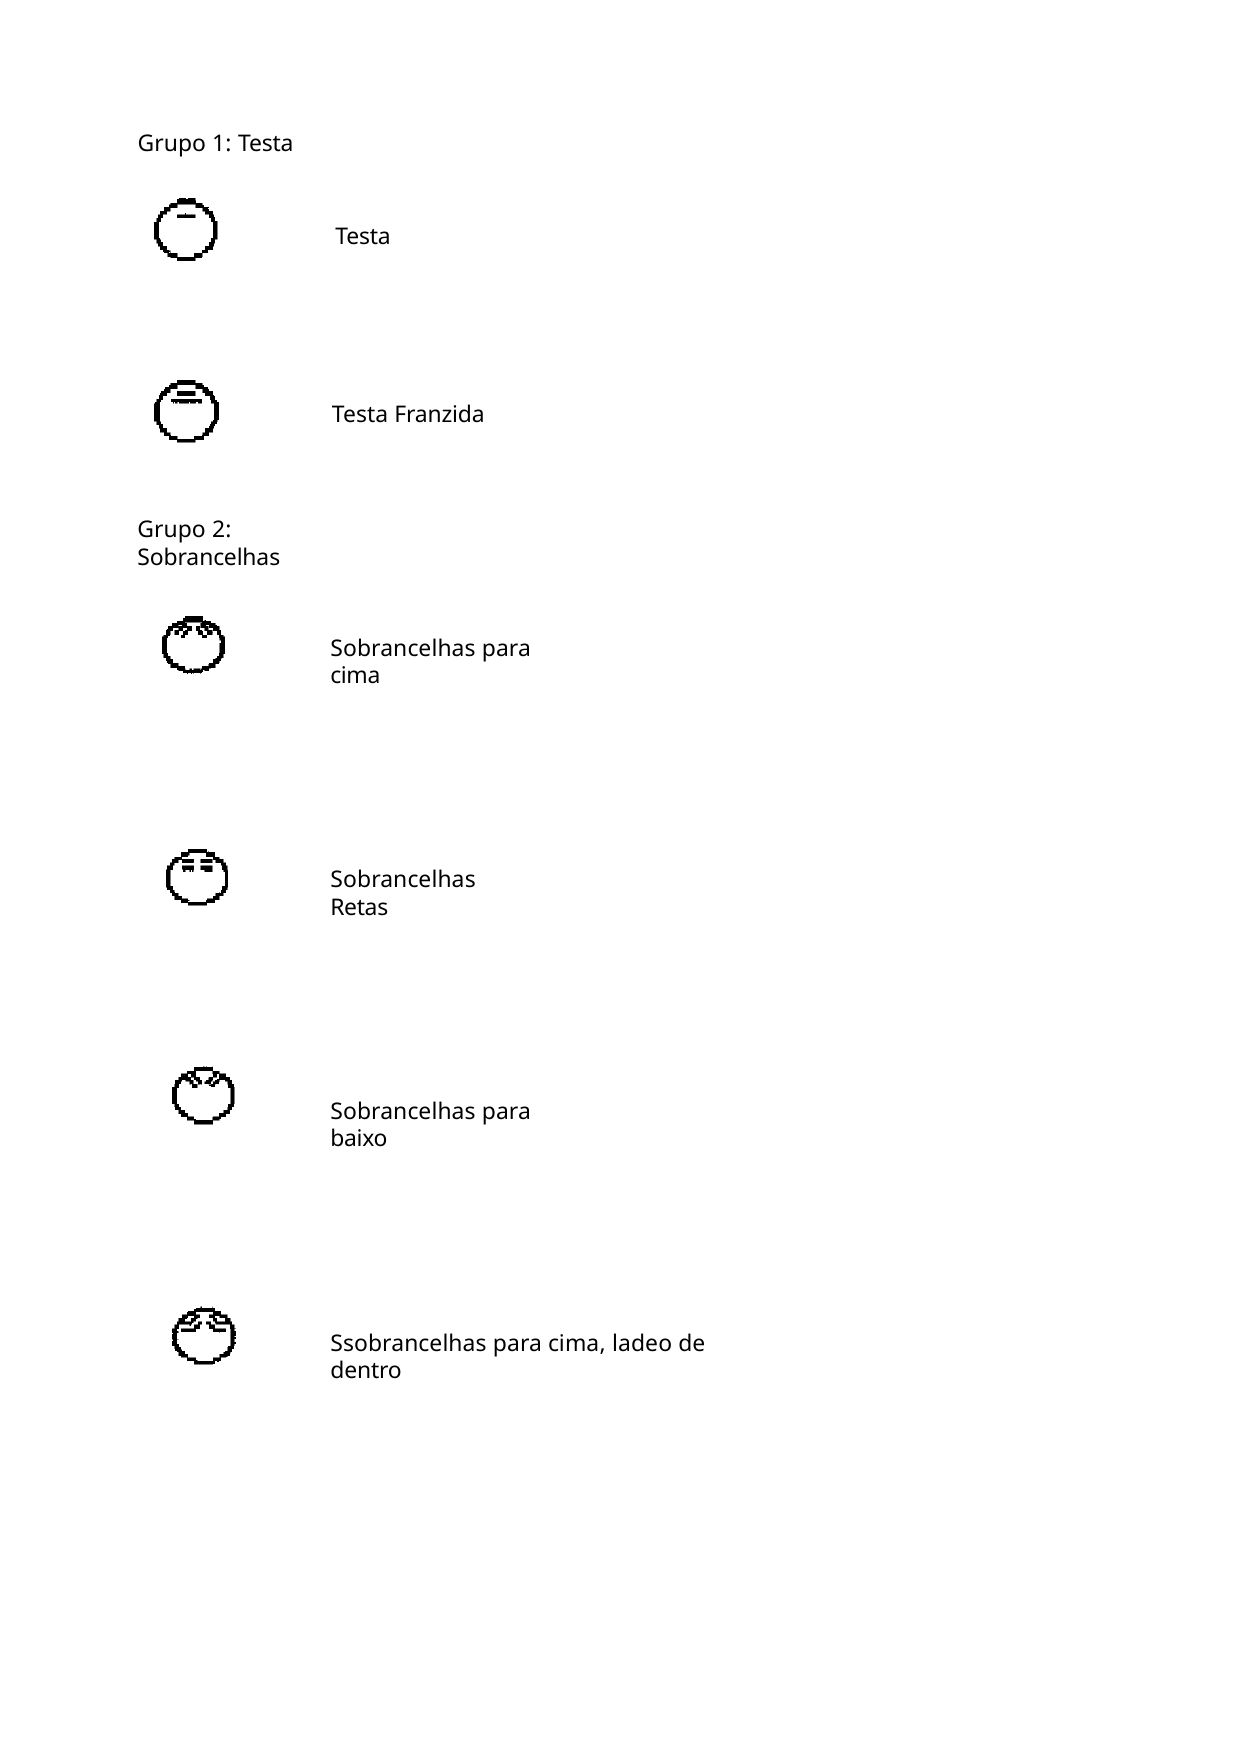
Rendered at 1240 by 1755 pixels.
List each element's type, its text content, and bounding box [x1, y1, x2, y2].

text_box Grupo 1: Testa Testa [135, 126, 392, 250]
text_box Sobrancelhas para cima [328, 631, 581, 689]
text_box Grupo 2: Sobrancelhas [135, 512, 377, 570]
picture [142, 190, 236, 451]
picture [141, 615, 257, 1437]
text_box Ssobrancelhas para cima, ladeo de dentro [328, 1326, 765, 1384]
text_box Testa Franzida [329, 397, 488, 428]
text_box Sobrancelhas para baixo [328, 1094, 587, 1152]
text_box Sobrancelhas Retas [328, 862, 540, 920]
